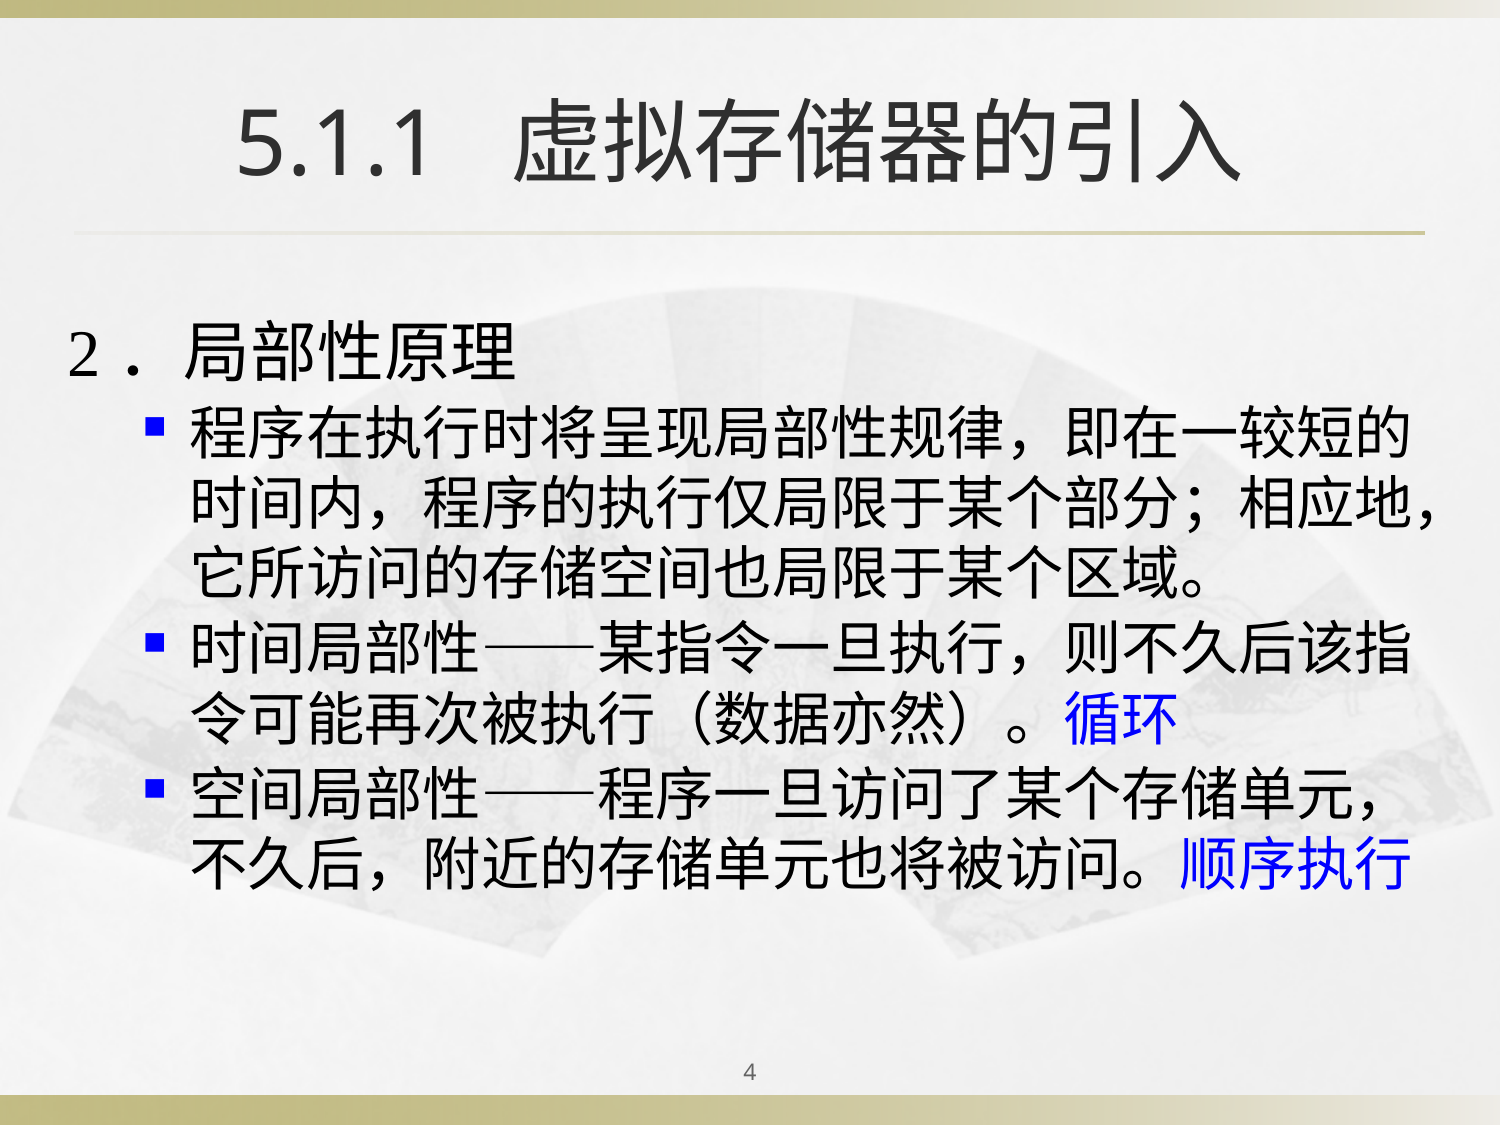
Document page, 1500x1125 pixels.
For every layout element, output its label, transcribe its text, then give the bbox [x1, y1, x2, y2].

slide_number 4 [675, 1050, 825, 1097]
text_box 2．局部性原理 程序在执行时将呈现局部性规律，即在一较短的时间内，程序的执行仅局限于某个部分；相应地，它所访问的存储空间也局限于某个区域。 时间局部性——某指令一旦执行，则不久后该指令可能再次被执行（数据亦然）。循环 空间局部性——程序一旦访问了某个存储单元，不久后，附近的存储单元也将被访问。顺序执行 [53, 302, 1460, 932]
title 5.1.1 虚拟存储器的引入 [75, 45, 1425, 233]
